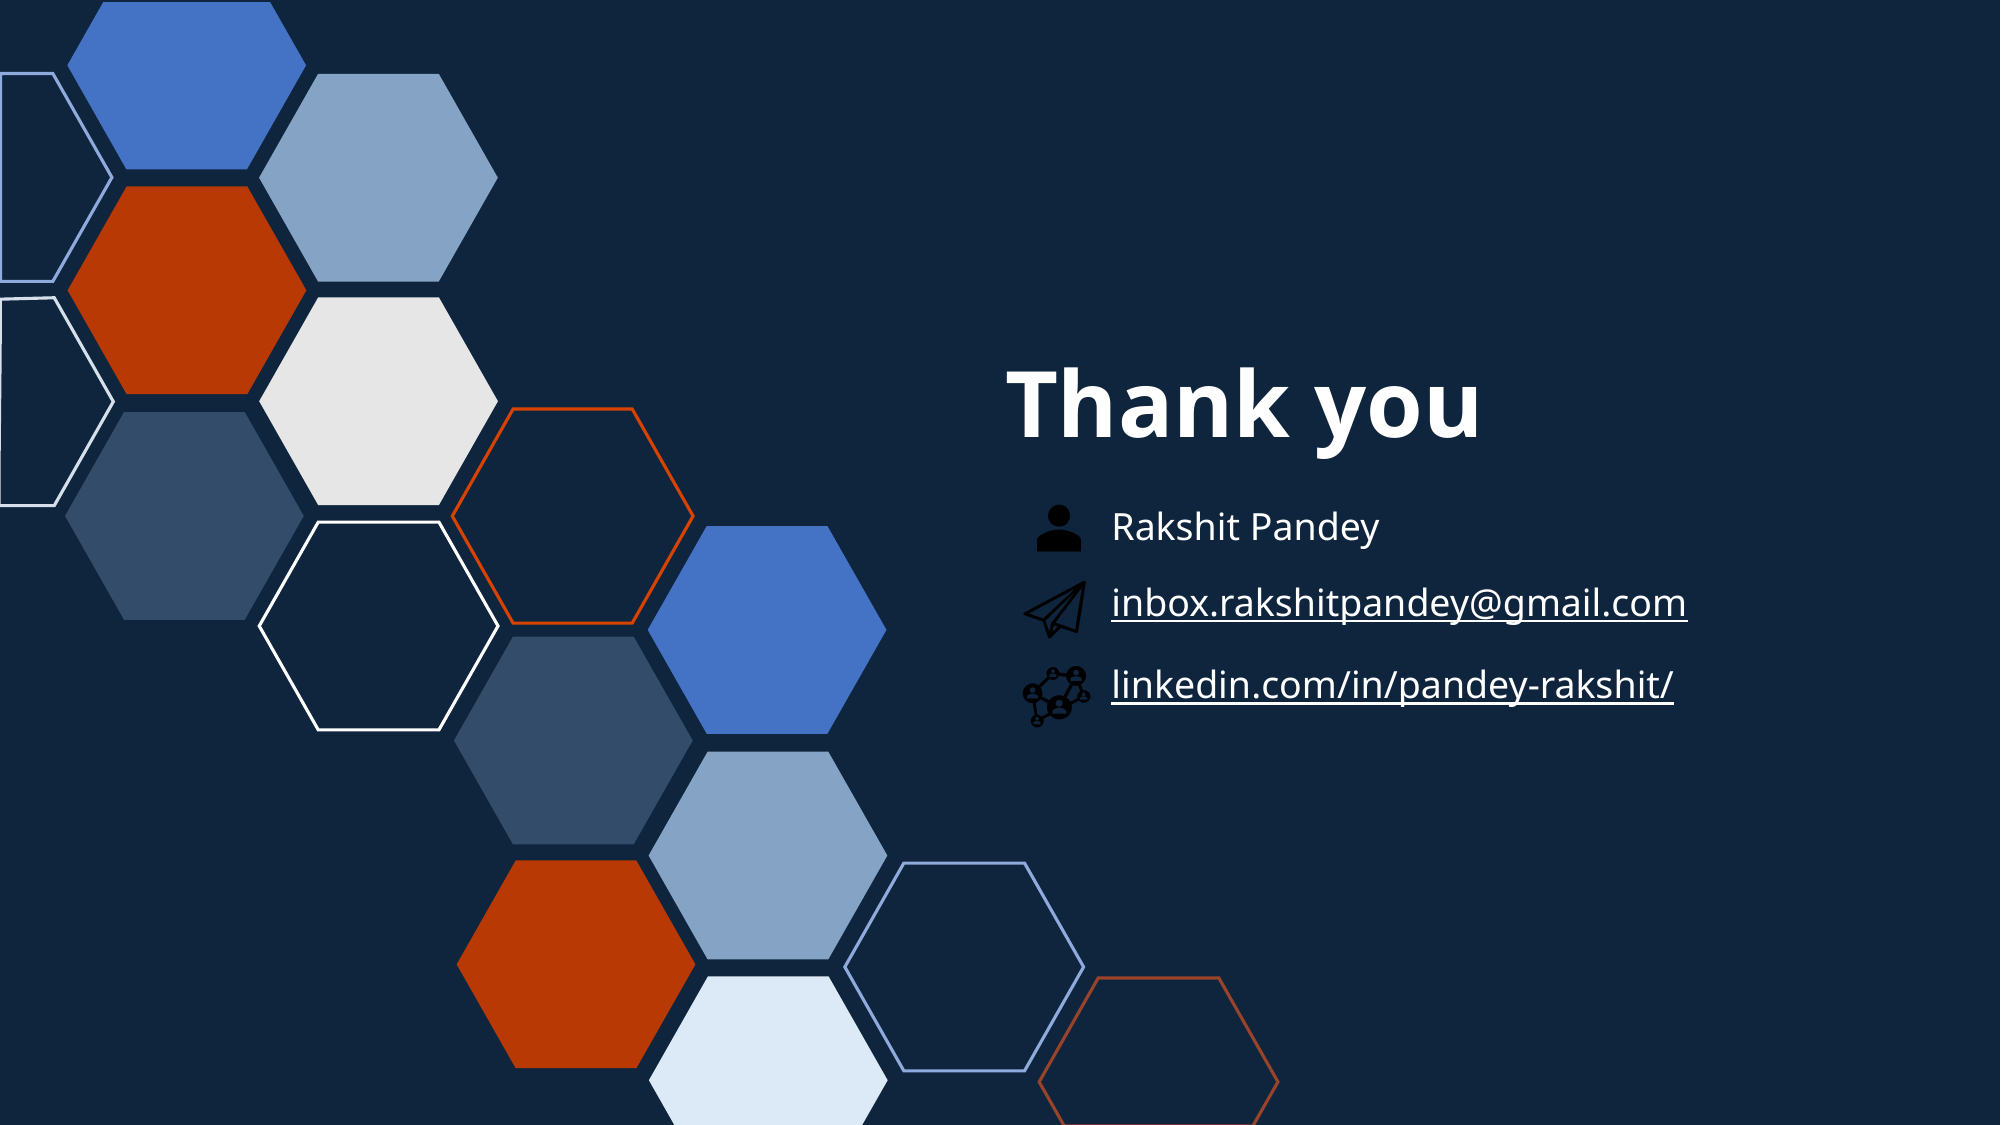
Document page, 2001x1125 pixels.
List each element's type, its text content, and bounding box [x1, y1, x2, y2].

title Thank you [990, 120, 1875, 465]
picture [1026, 495, 1092, 561]
list Rakshit Pandey inbox.rakshitpandey@gmail.com linkedin.com/in/pandey-rakshit/ [1096, 495, 1733, 736]
picture [1018, 659, 1094, 735]
picture [1017, 572, 1092, 647]
